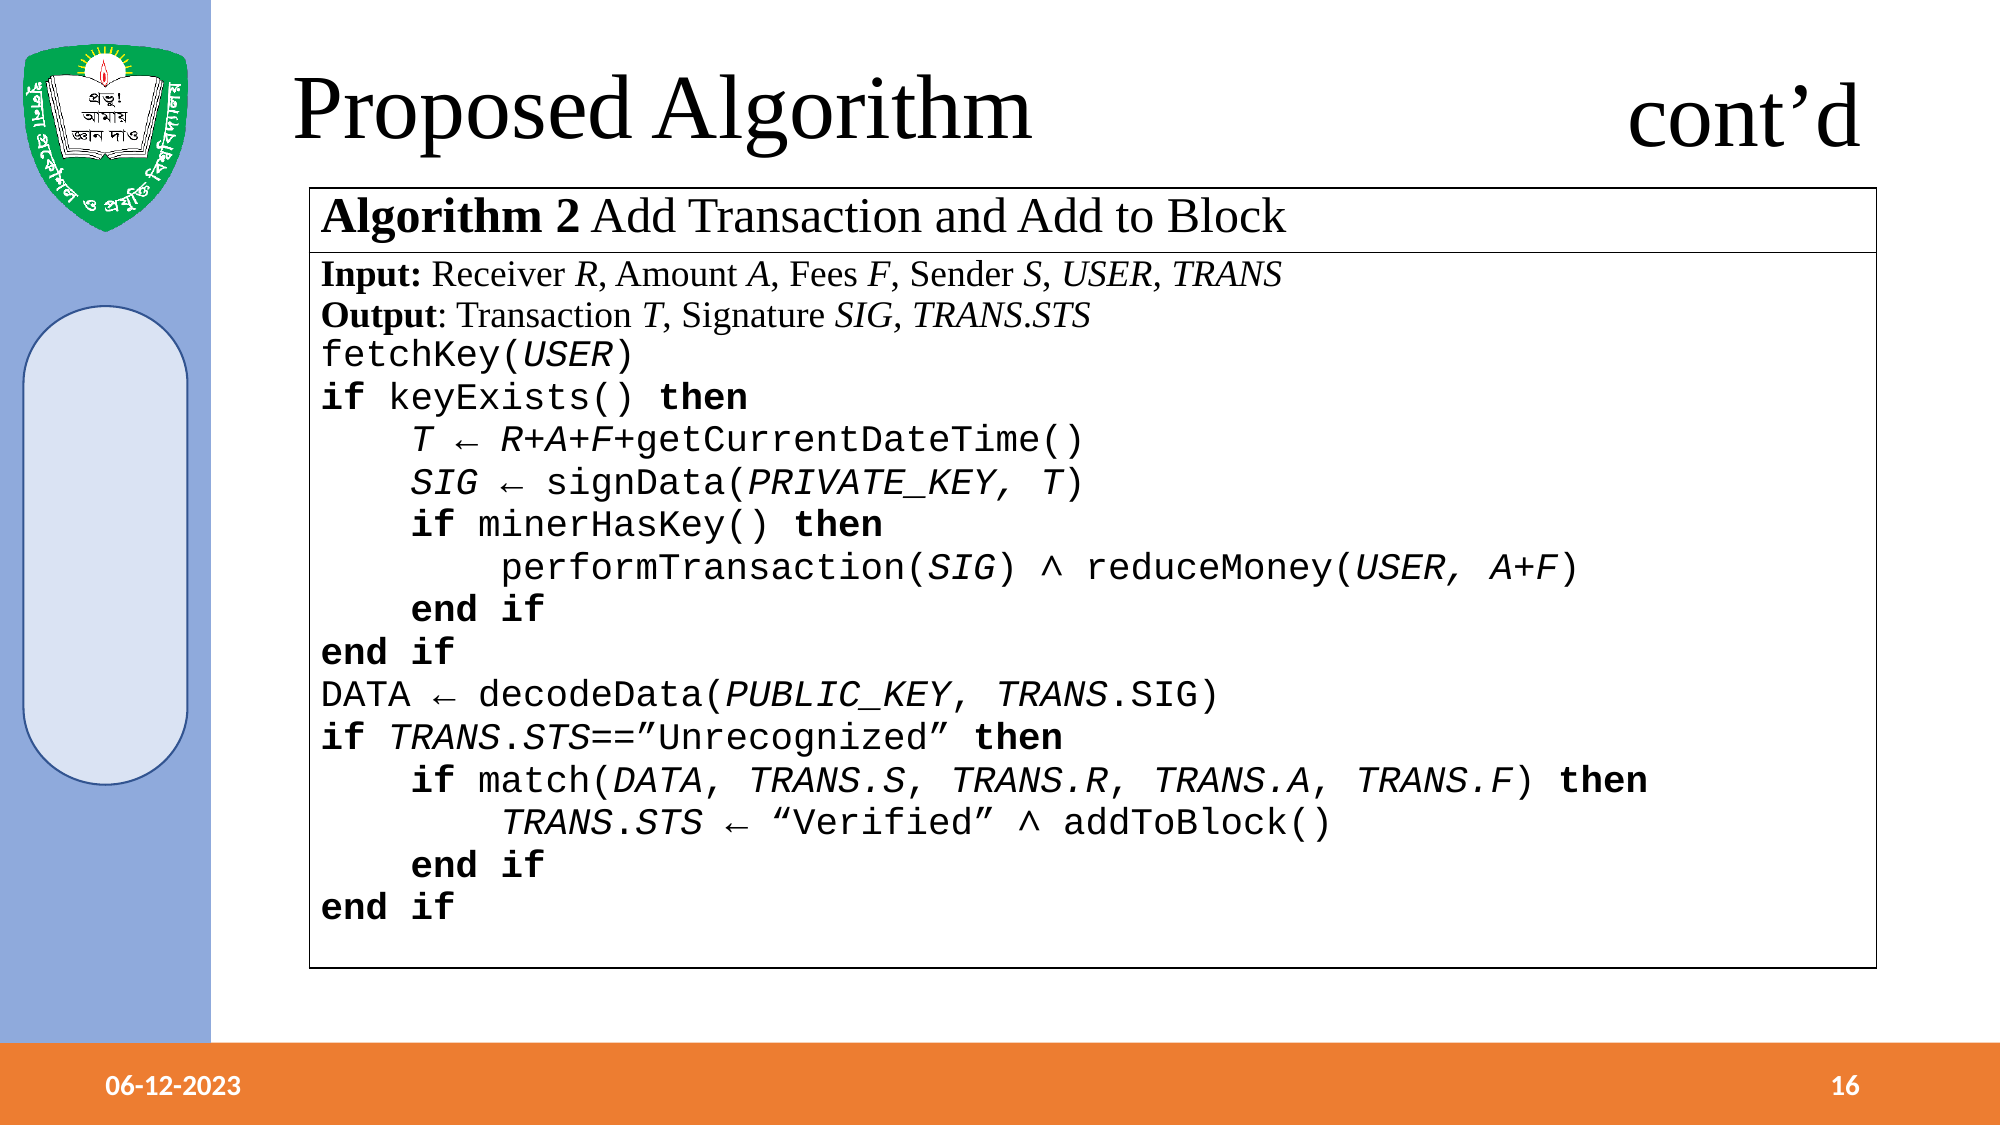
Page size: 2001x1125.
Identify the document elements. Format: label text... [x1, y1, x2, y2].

table_cell Input: Receiver R, Amount A, Fees F, Sender S, USER, TRANS Output: Transaction T, Signature SIG, TRANS.STS fetchKey(USER) if keyExists() then T ← R+A+F+getCurrentDateTime() SIG ← signData(PRIVATE_KEY, T) if minerHasKey() then performTransaction(SIG) ∧ reduceMoney(USER, A+F) end if end if DATA ← decodeData(PUBLIC_KEY, TRANS.SIG) if TRANS.STS==”Unrecognized” then if match(DATA, TRANS.S, TRANS.R, TRANS.A, TRANS.F) then TRANS.STS ← “Verified” ∧ addToBlock() end if end if [310, 253, 1876, 967]
text_box Proposed Algorithm [277, 2, 1200, 220]
picture [23, 44, 188, 232]
table_header Algorithm 2 Add Transaction and Add to Block [310, 189, 1876, 252]
text_box cont’d [1430, 47, 1877, 173]
